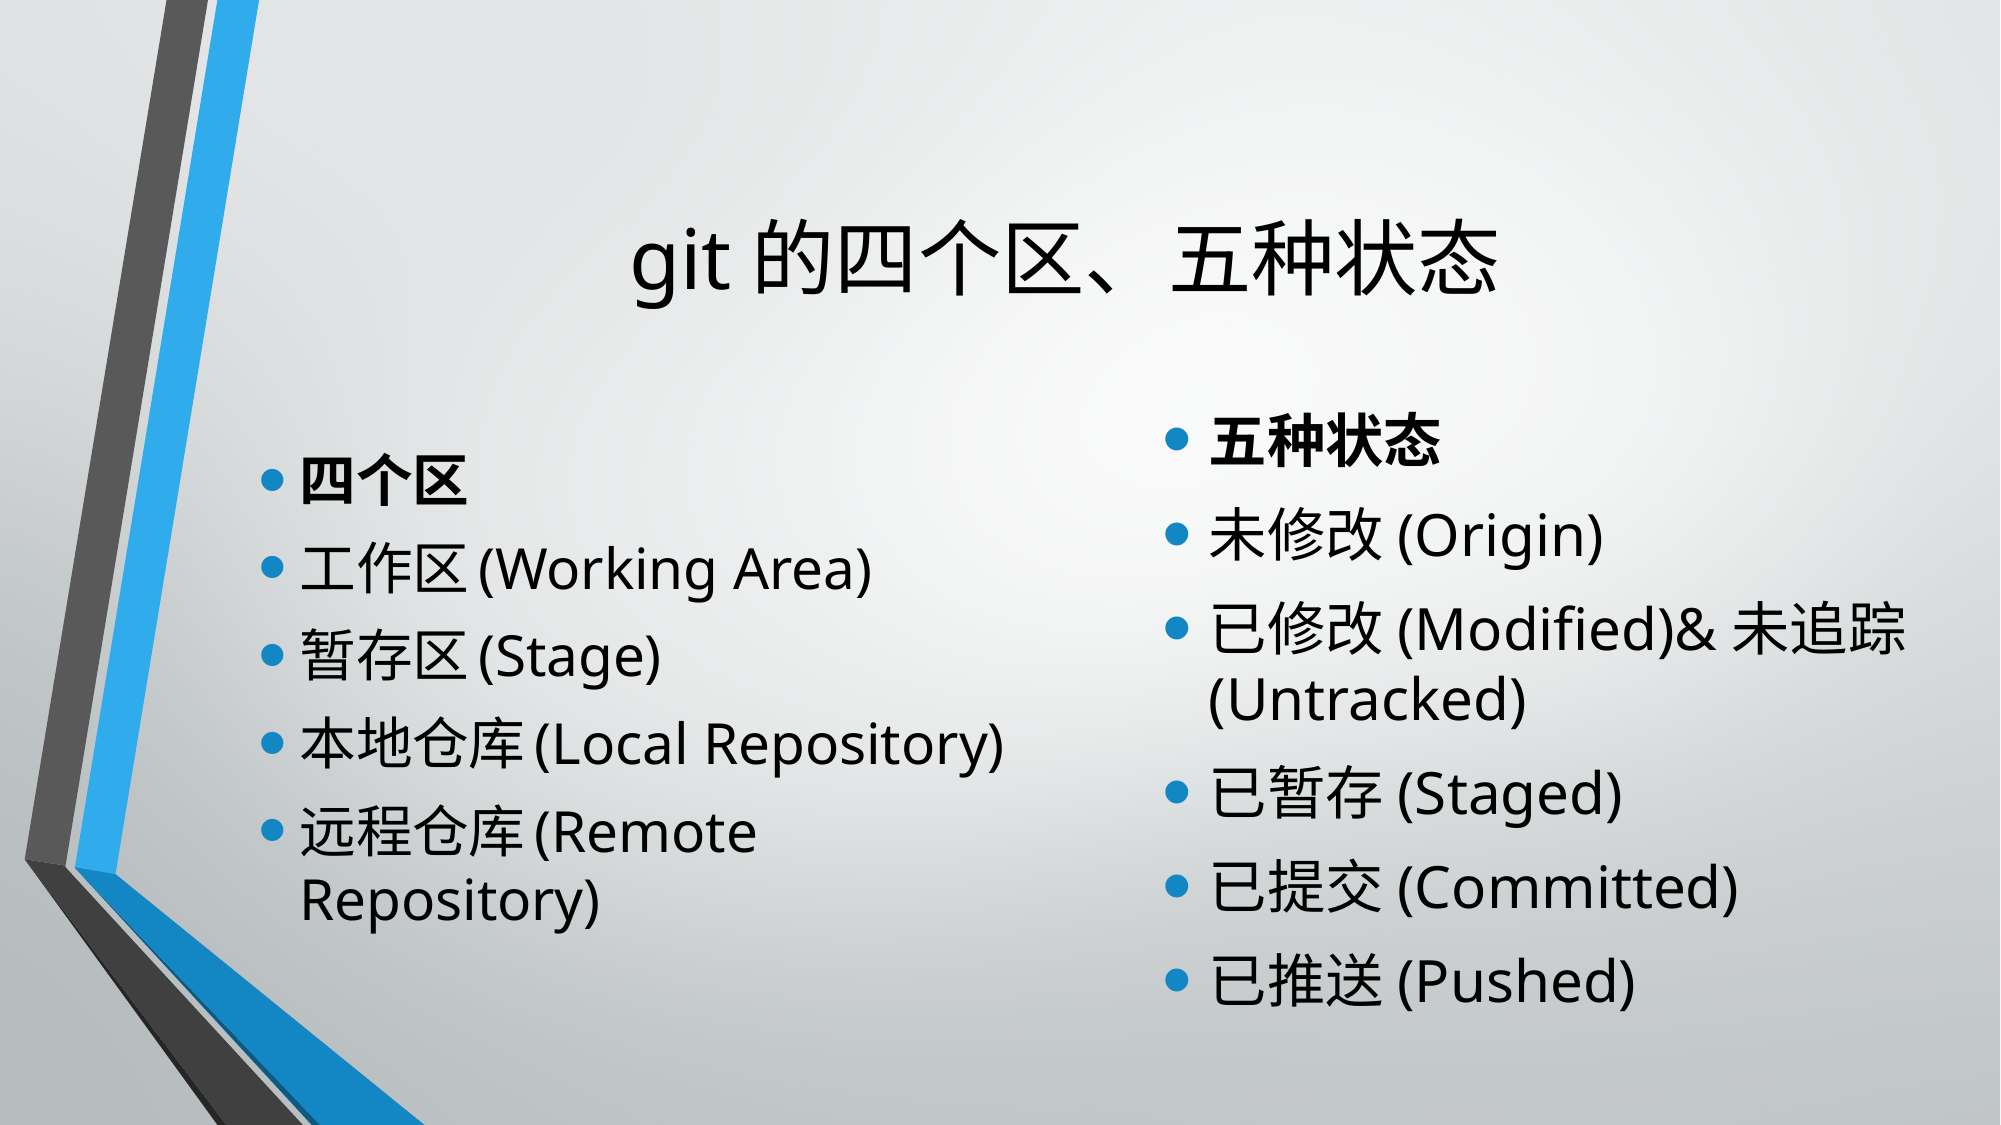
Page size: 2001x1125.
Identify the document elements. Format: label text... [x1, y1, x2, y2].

title git的四个区、五种状态 [243, 112, 1887, 400]
list 四个区 工作区(Working Area) 暂存区(Stage) 本地仓库(Local Repository) 远程仓库(Remote Repository) [243, 437, 1047, 950]
list 五种状态 未修改(Origin) 已修改(Modified)&未追踪(Untracked) 已暂存(Staged) 已提交(Committed) 已推送(Pushed) [1147, 500, 1950, 1013]
